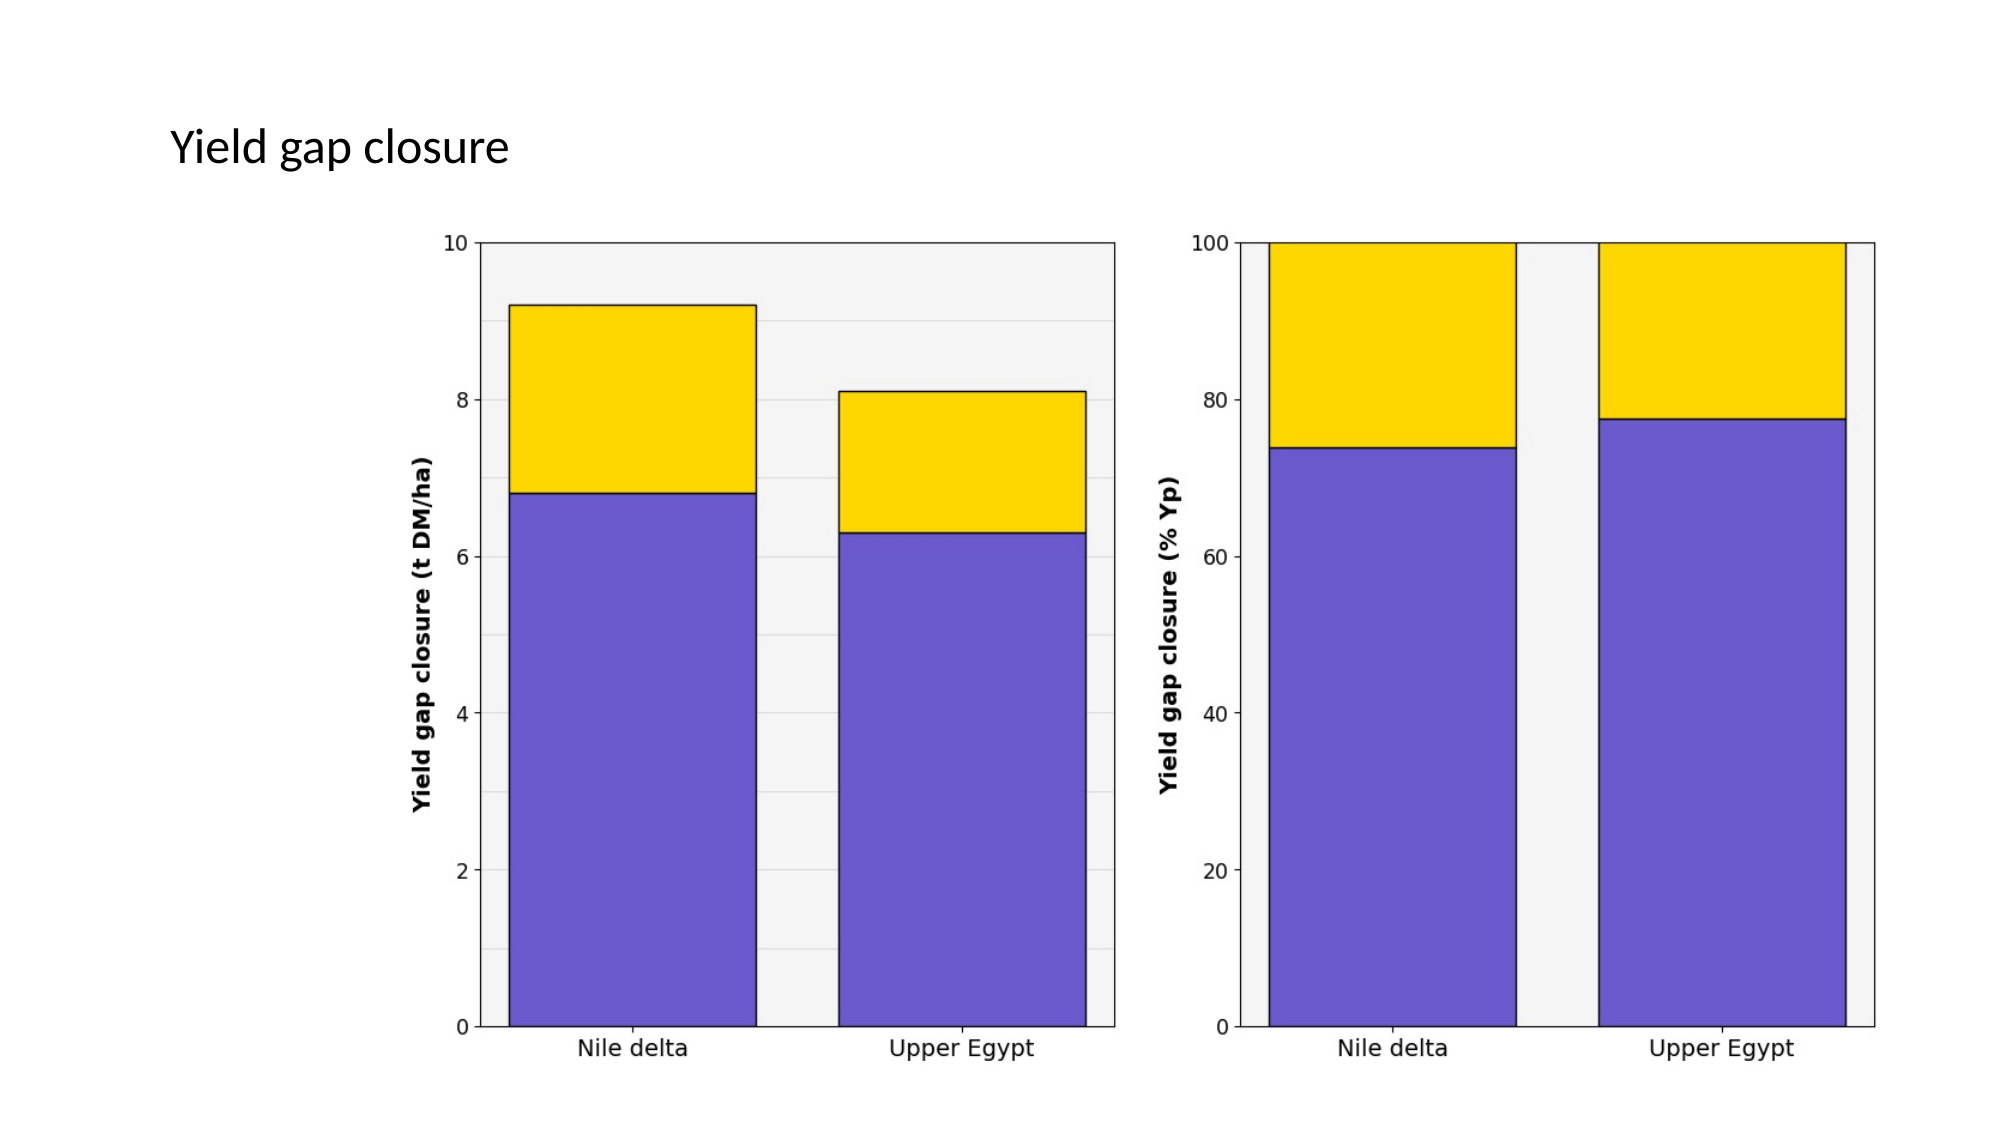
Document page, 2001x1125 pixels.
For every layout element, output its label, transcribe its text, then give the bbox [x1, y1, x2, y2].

picture [401, 222, 1885, 1073]
text_box Yield gap closure [155, 105, 531, 181]
